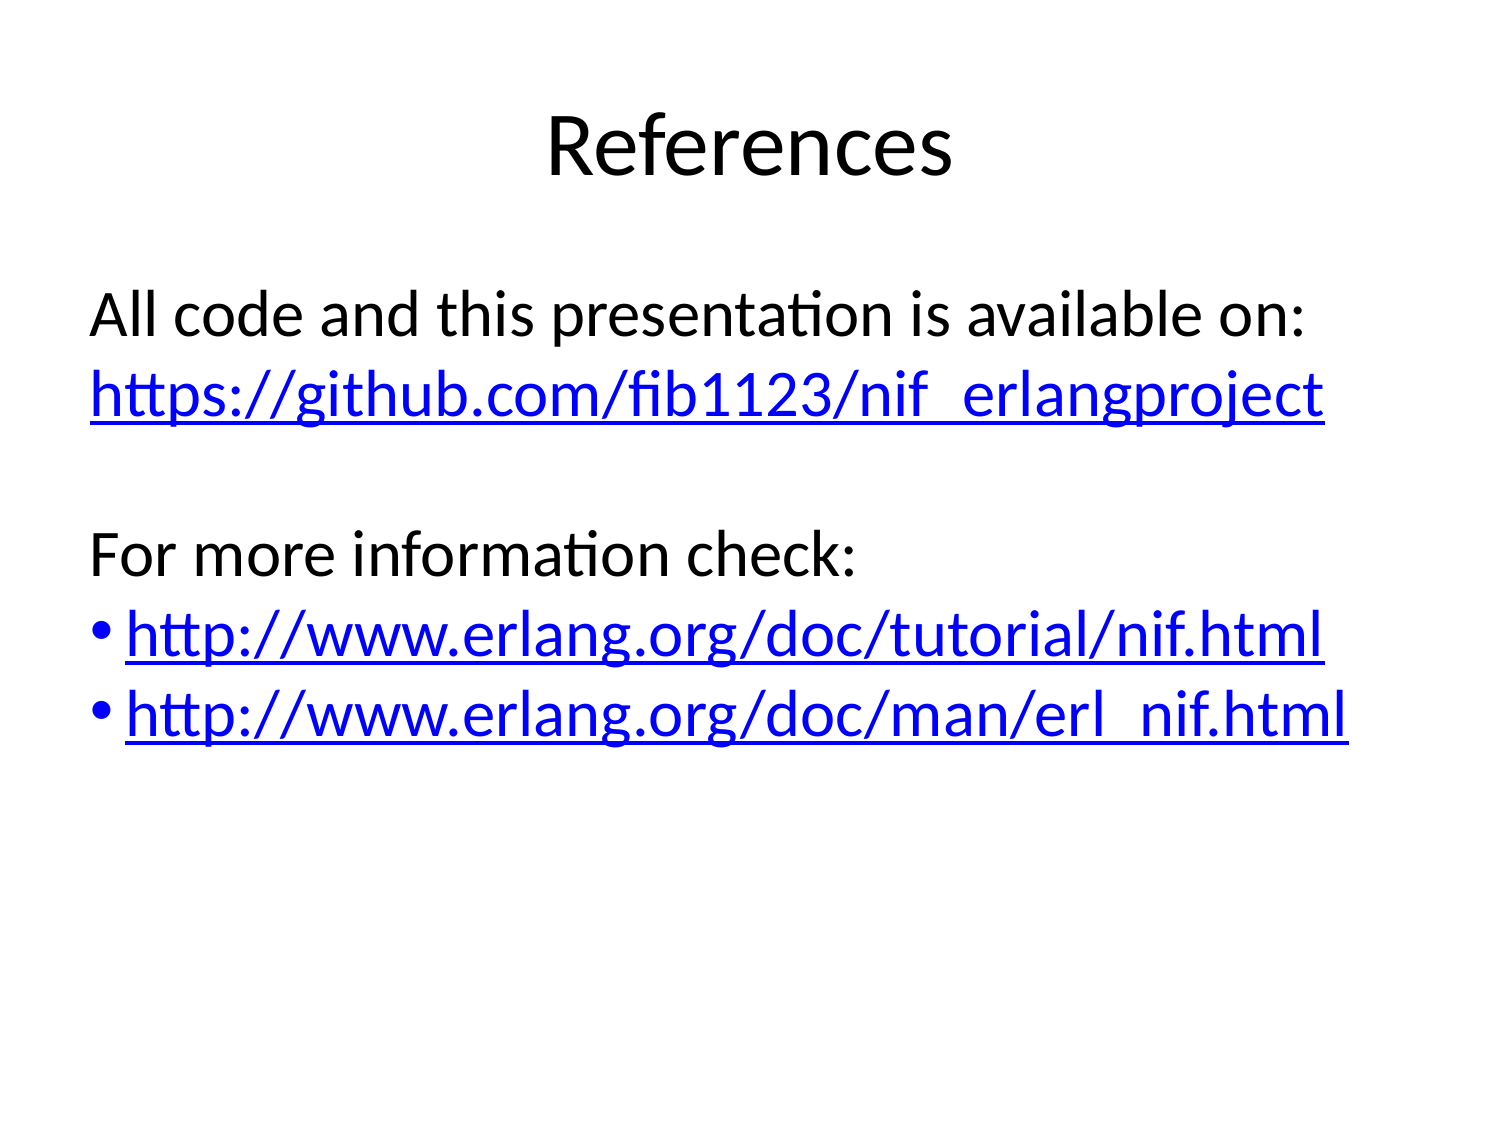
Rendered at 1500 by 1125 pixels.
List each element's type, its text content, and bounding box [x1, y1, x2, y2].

text_box All code and this presentation is available on: https://github.com/fib1123/nif_erlangproject For more information check: http://www.erlang.org/doc/tutorial/nif.html http://www.erlang.org/doc/man/erl_nif.html [75, 262, 1425, 1005]
text_box References [75, 45, 1425, 233]
